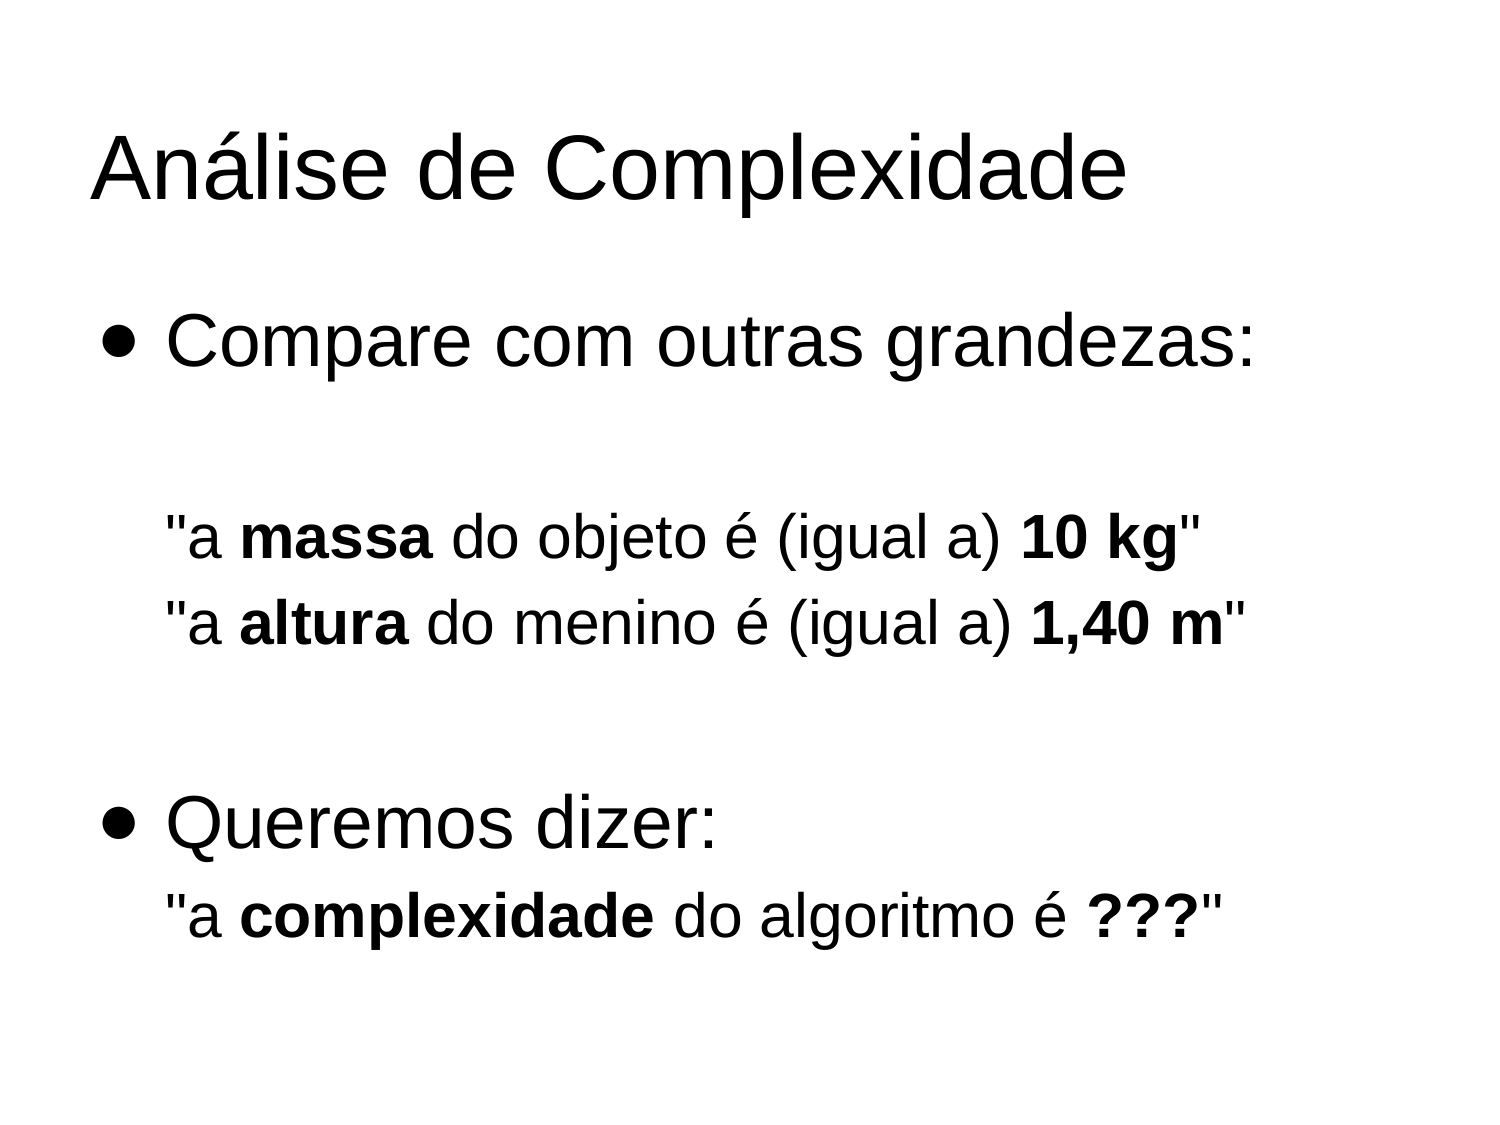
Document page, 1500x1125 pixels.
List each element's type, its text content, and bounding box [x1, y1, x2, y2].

title Análise de Complexidade [75, 45, 1425, 233]
list Compare com outras grandezas: "a massa do objeto é (igual a) 10 kg" "a altura do menino é (igual a) 1,40 m" Queremos dizer: "a complexidade do algoritmo é ???" [75, 262, 1425, 1078]
